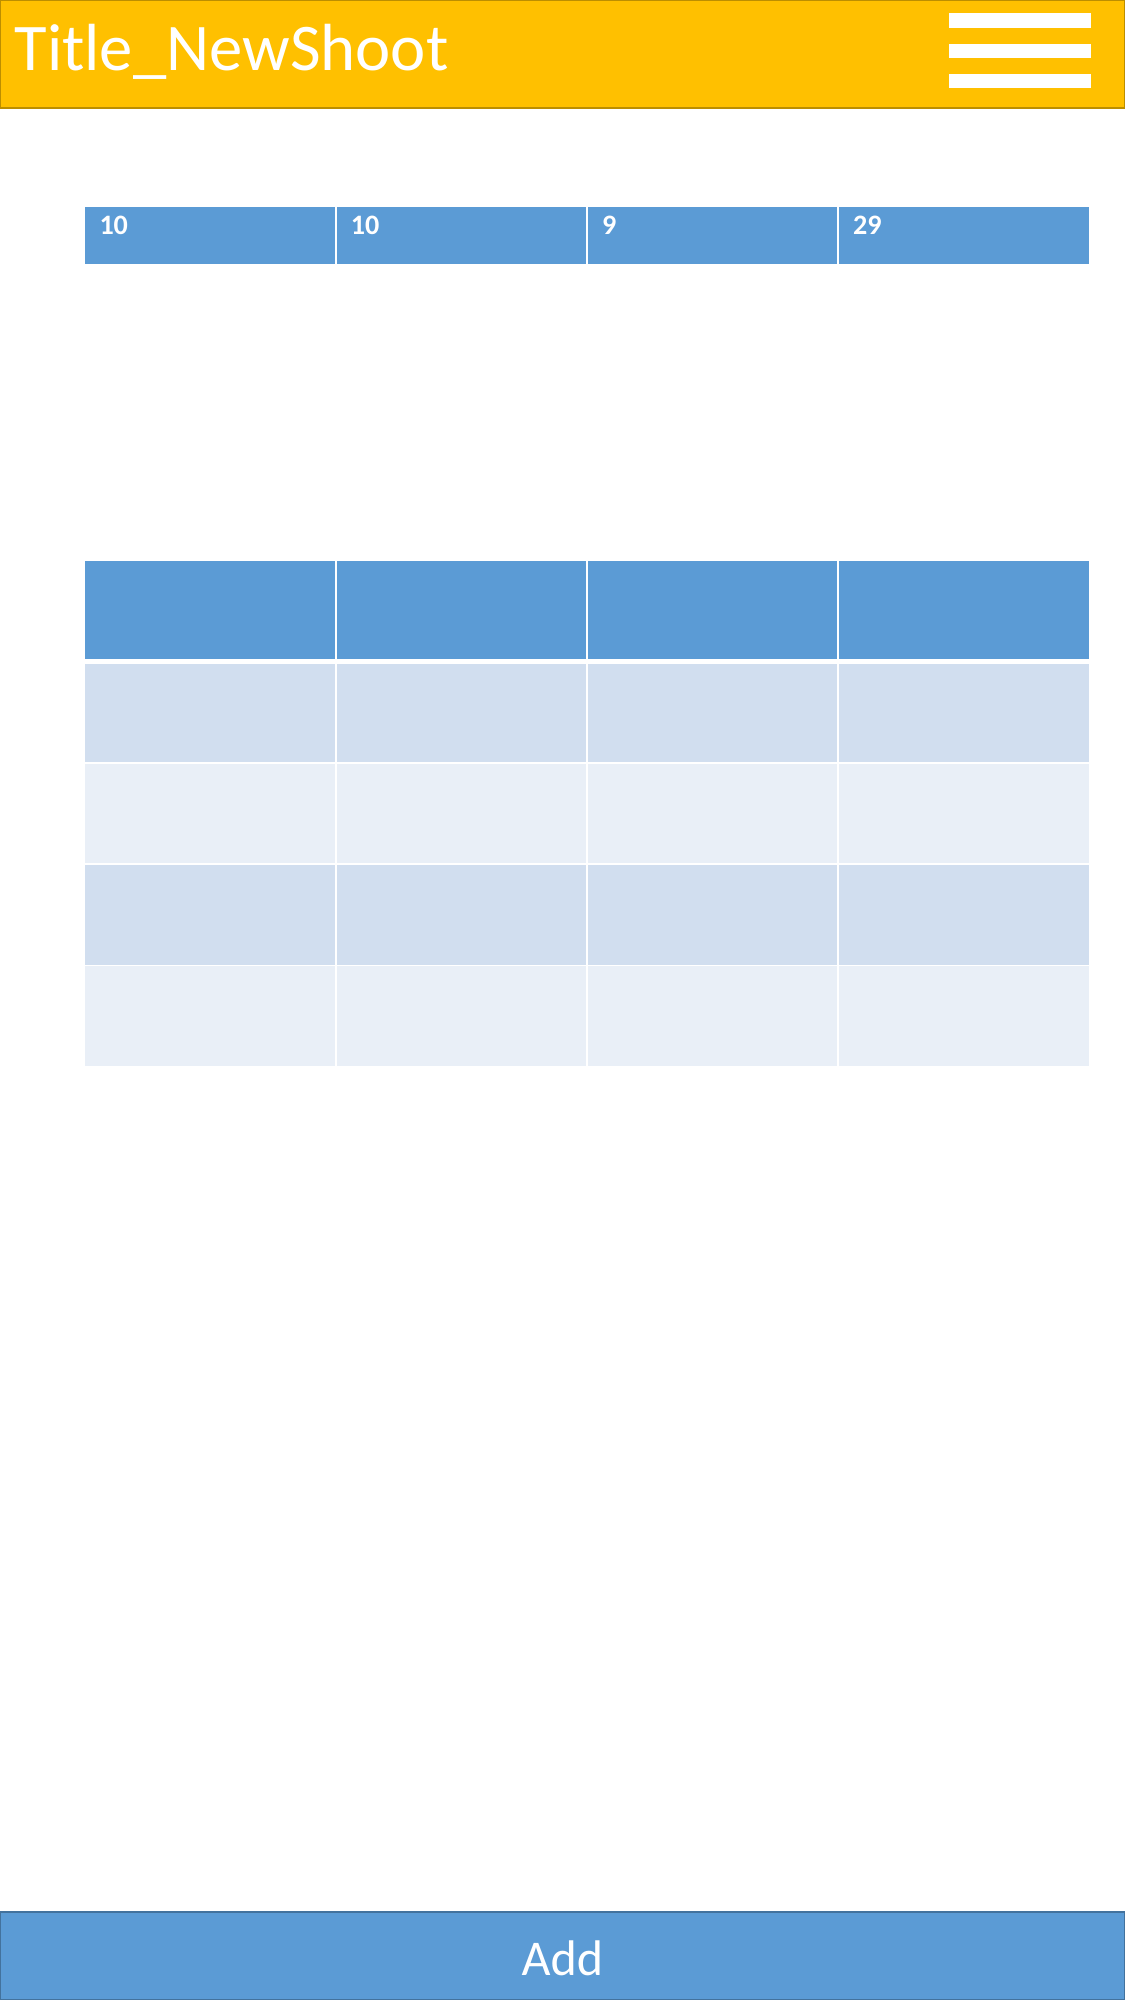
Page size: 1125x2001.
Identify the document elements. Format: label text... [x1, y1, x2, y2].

table_header 9 [588, 207, 837, 264]
table_cell [839, 865, 1089, 965]
table_cell [588, 865, 837, 965]
text_box Add [0, 1911, 1125, 2000]
table_cell [337, 664, 586, 762]
table_cell [85, 865, 335, 965]
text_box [0, 0, 1125, 109]
table_header 10 [85, 207, 335, 264]
table_cell [337, 764, 586, 863]
table_header [337, 561, 586, 659]
table_cell [85, 966, 335, 1066]
table_cell [588, 664, 837, 762]
table_cell [588, 764, 837, 863]
table_cell [85, 764, 335, 863]
table_cell [839, 966, 1089, 1066]
table_cell [337, 966, 586, 1066]
table_cell [588, 966, 837, 1066]
table_header [588, 561, 837, 659]
table_cell [337, 865, 586, 965]
table_header 10 [337, 207, 586, 264]
table_cell [85, 664, 335, 762]
table_cell [839, 764, 1089, 863]
table_header [839, 561, 1089, 659]
table_header 29 [839, 207, 1089, 264]
table_cell [839, 664, 1089, 762]
table_header [85, 561, 335, 659]
